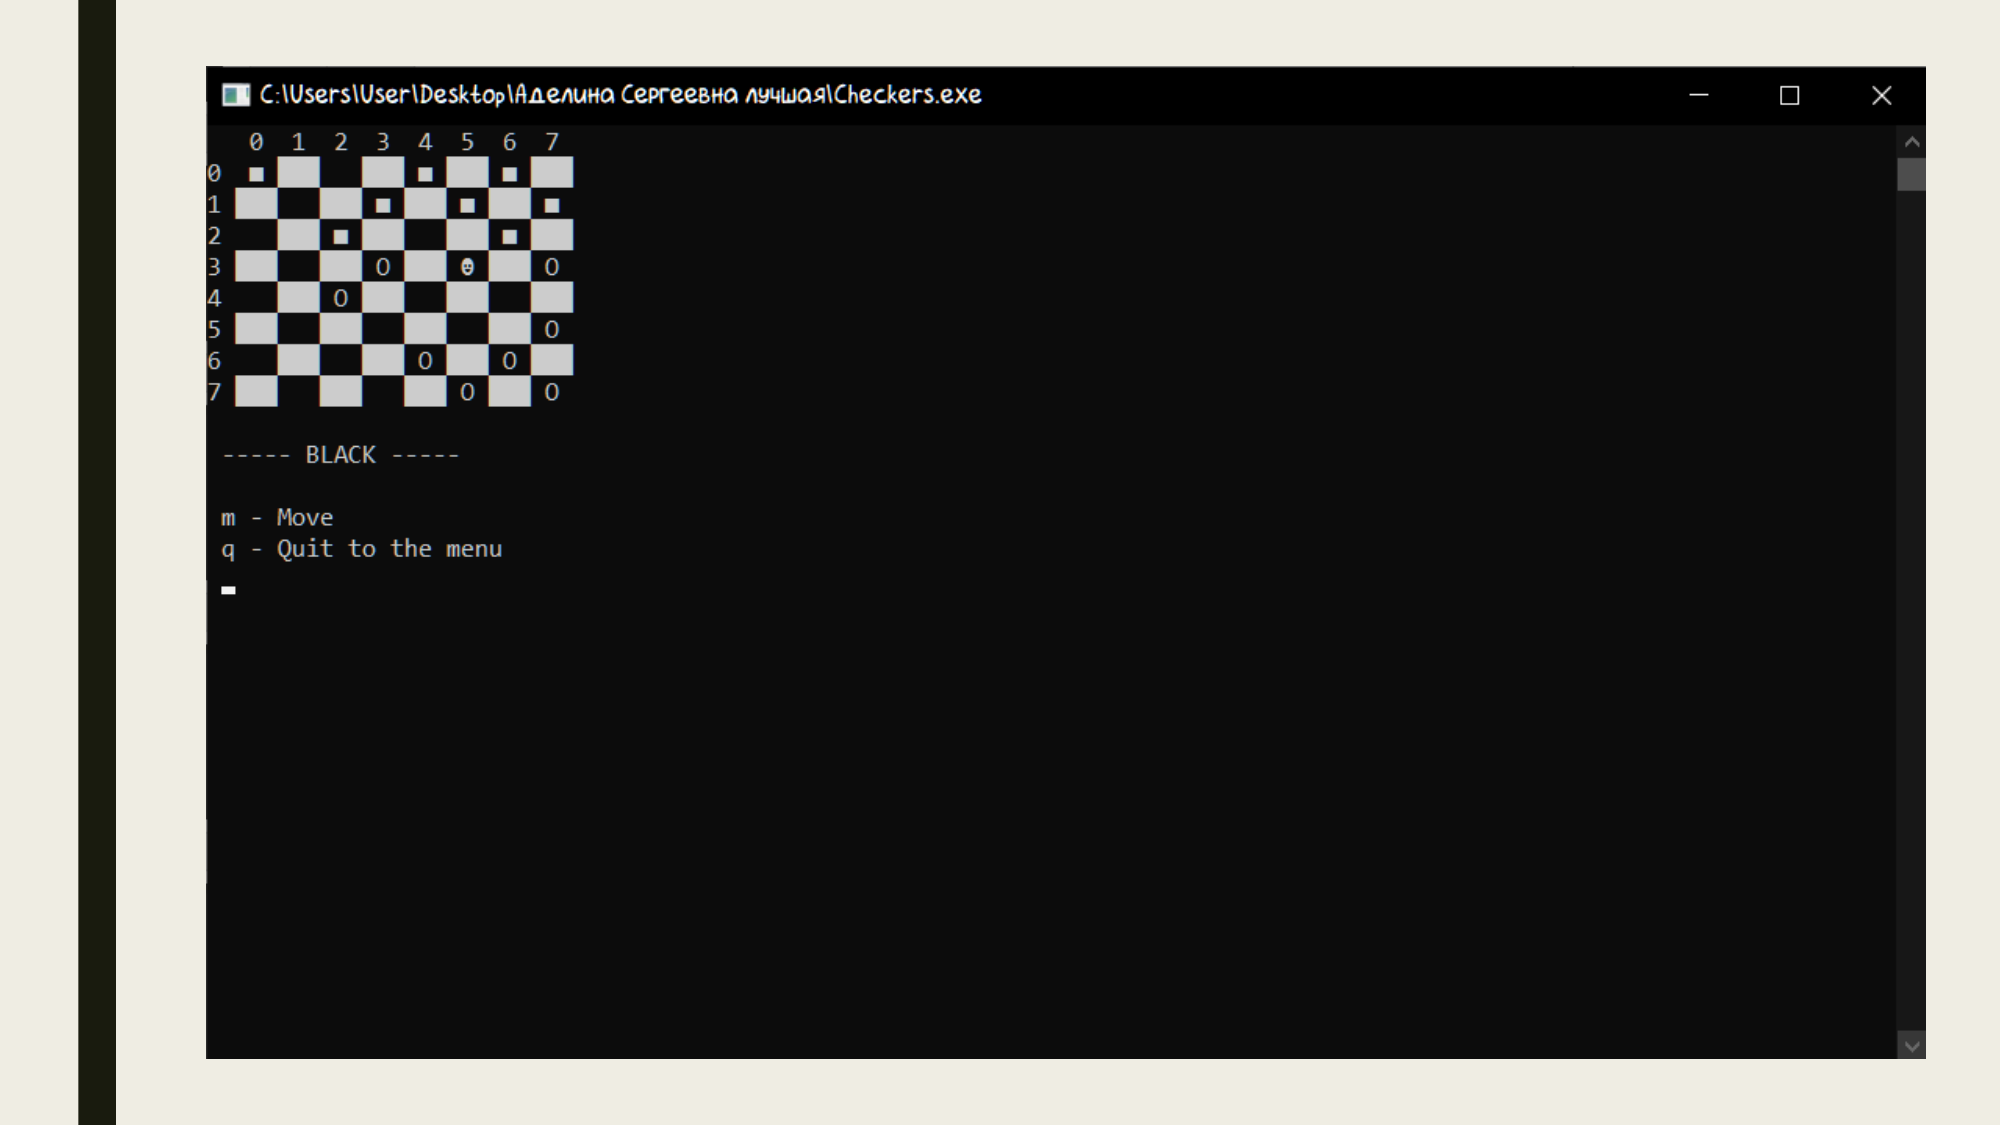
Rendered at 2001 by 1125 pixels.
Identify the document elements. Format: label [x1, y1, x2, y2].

picture [206, 66, 1926, 1059]
